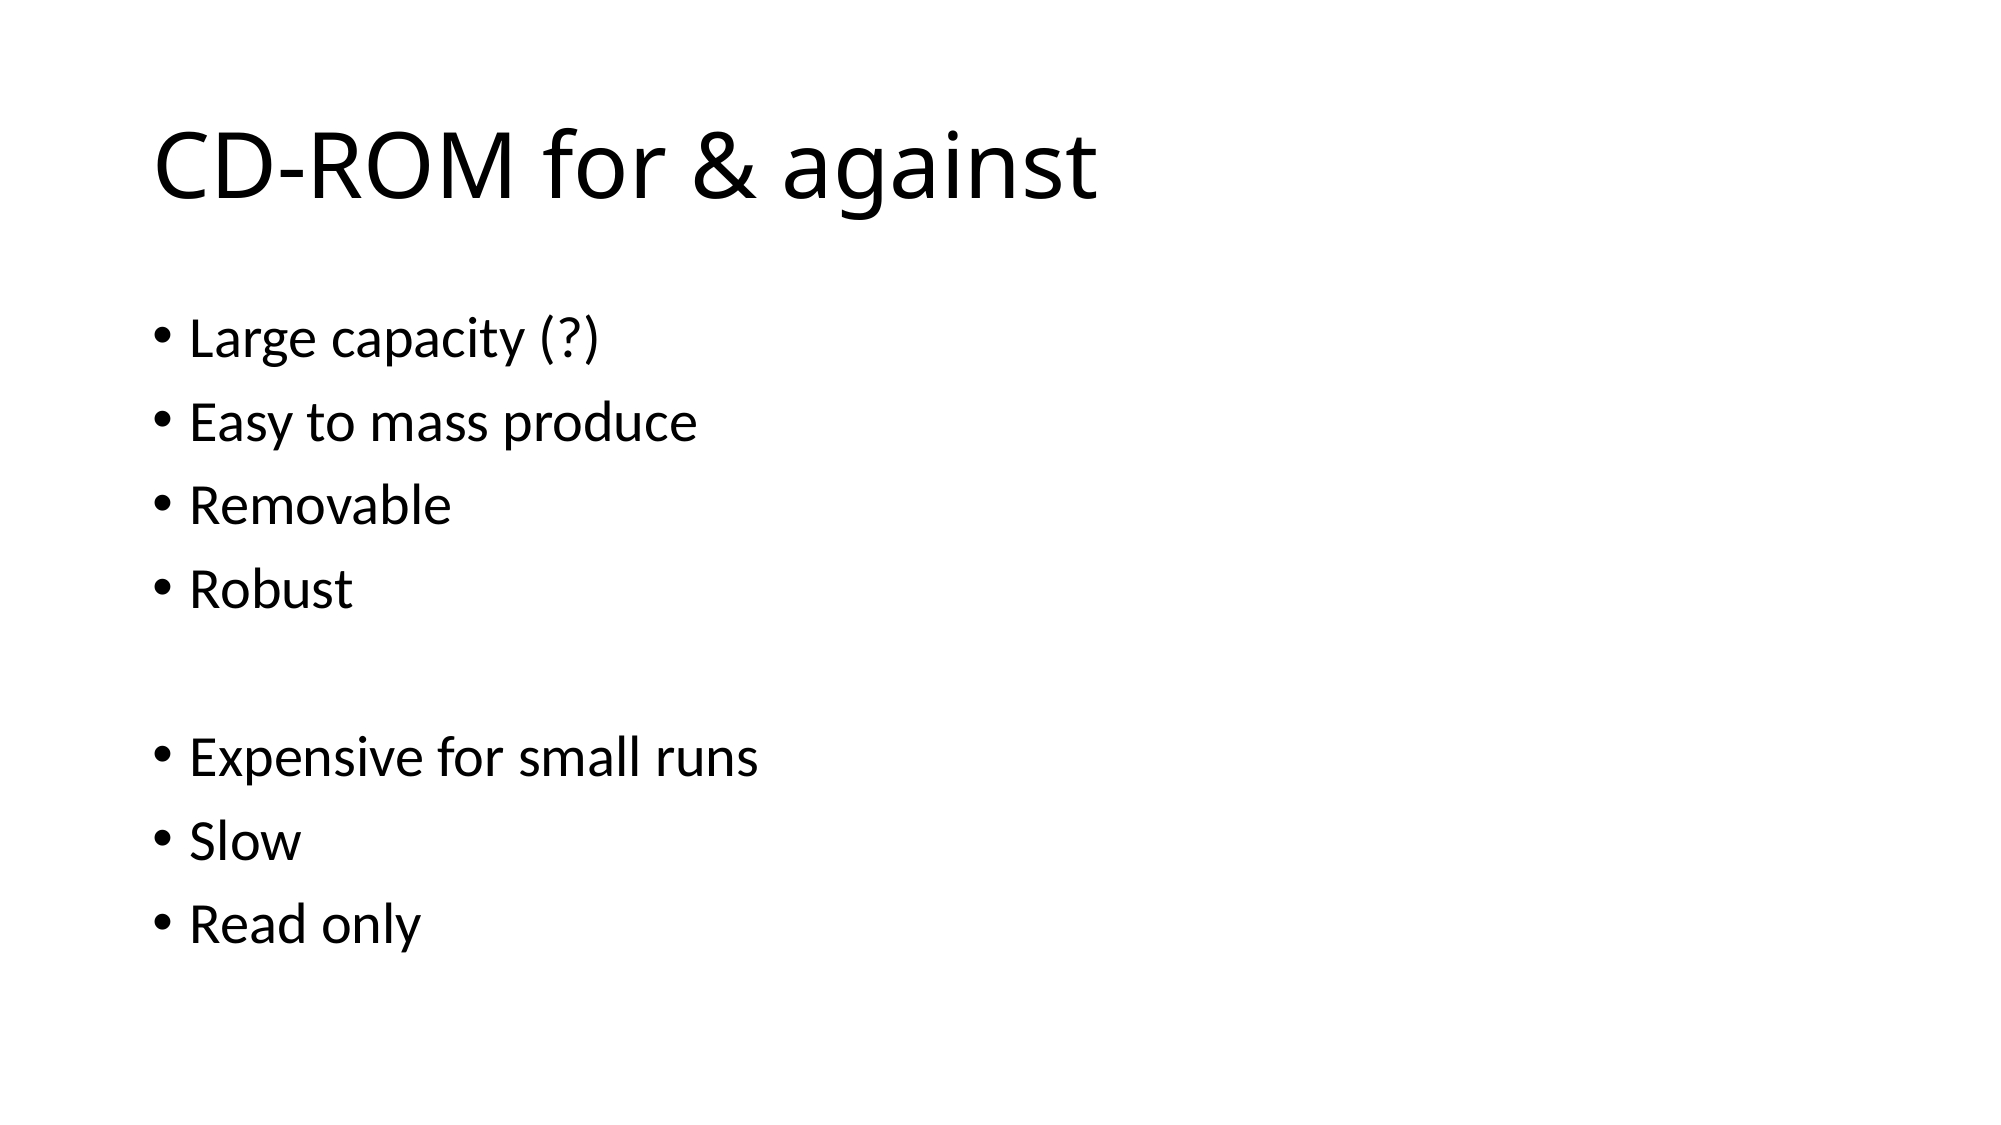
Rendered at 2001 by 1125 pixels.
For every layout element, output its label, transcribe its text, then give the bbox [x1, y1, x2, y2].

title CD-ROM for & against [137, 59, 1863, 278]
list Large capacity (?) Easy to mass produce Removable Robust Expensive for small runs Slow Read only [137, 299, 1863, 1014]
